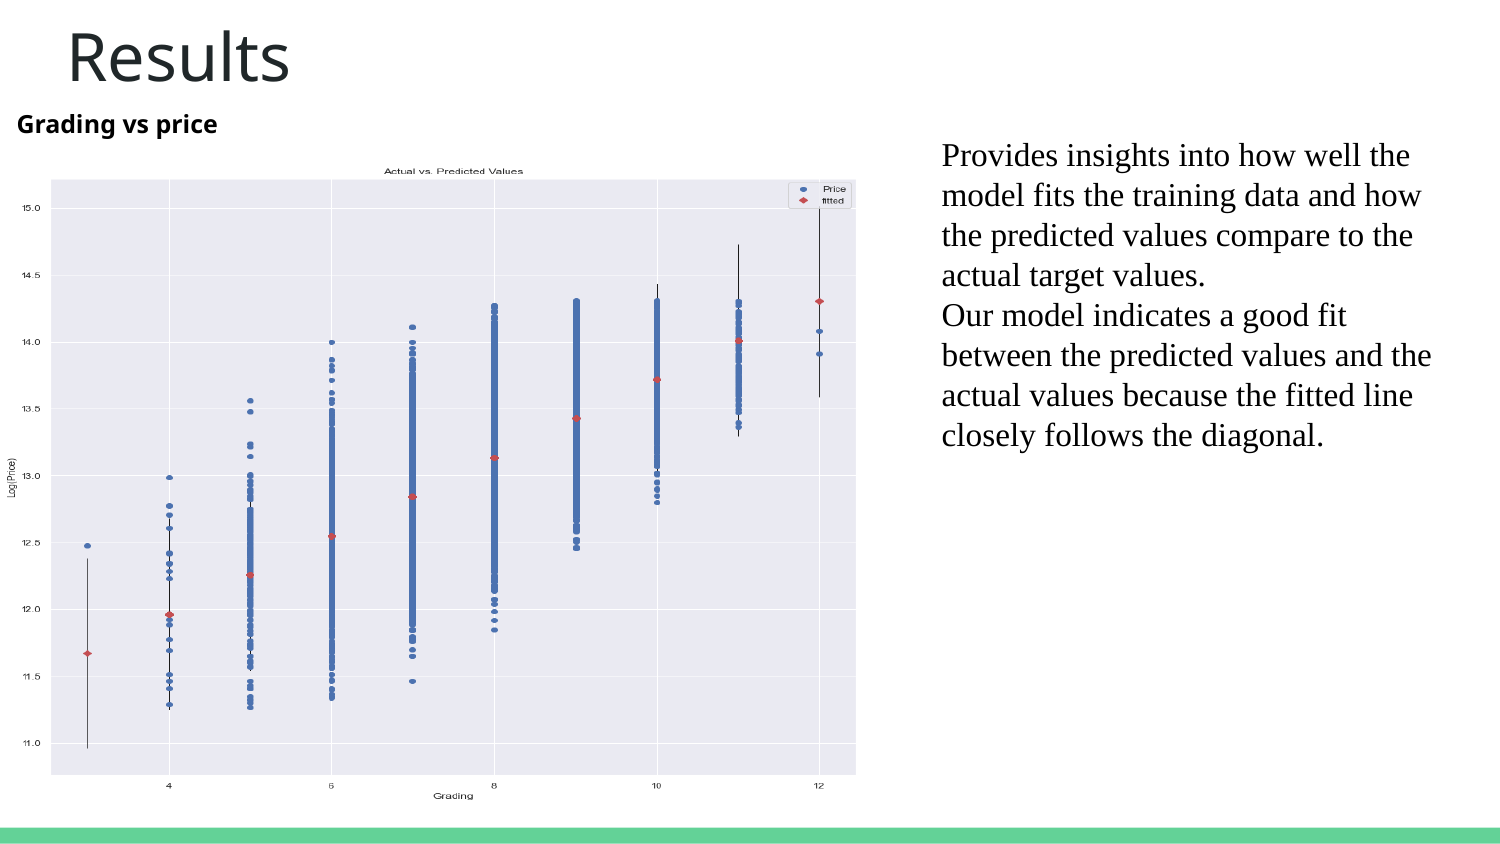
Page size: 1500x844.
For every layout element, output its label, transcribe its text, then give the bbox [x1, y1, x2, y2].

text_box Grading vs price [1, 93, 996, 154]
text_box Provides insights into how well the model fits the training data and how the predicted values compare to the actual target values. Our model indicates a good fit between the predicted values and the actual values because the fitted line closely follows the diagonal. [926, 118, 1468, 498]
picture [0, 163, 863, 805]
title Results [51, 0, 1449, 90]
